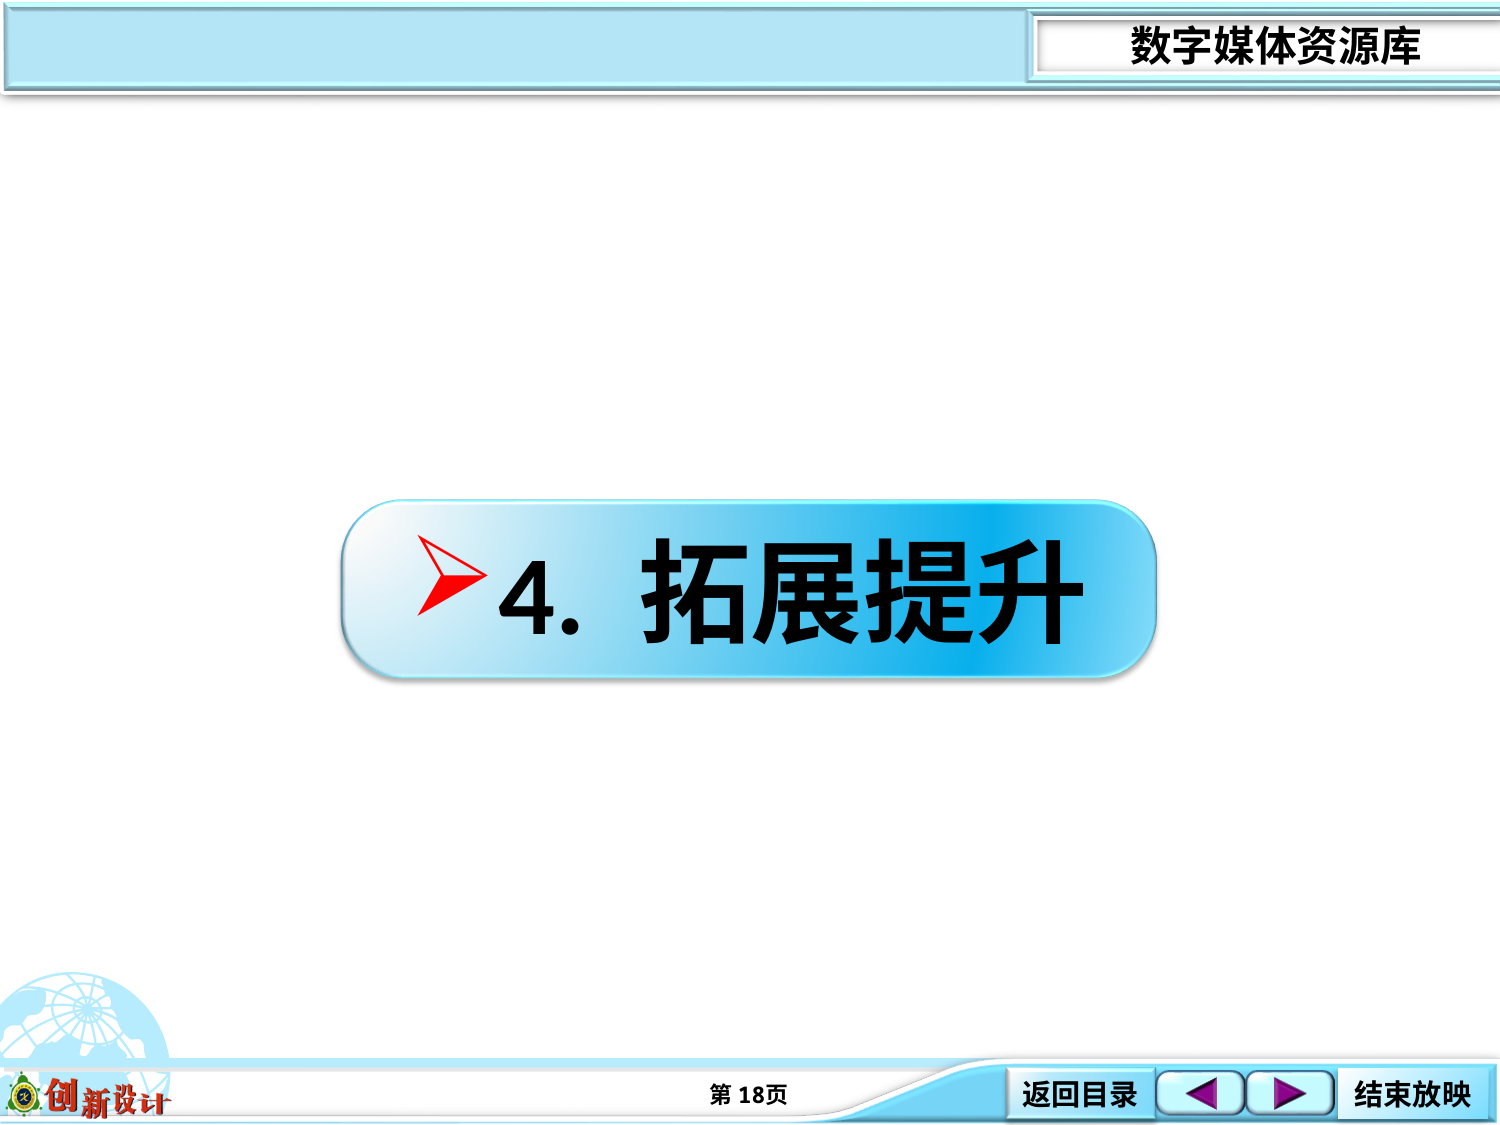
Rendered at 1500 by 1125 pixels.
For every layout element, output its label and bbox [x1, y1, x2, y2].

picture [0, 0, 1500, 112]
text_box [330, 472, 1166, 741]
picture [0, 1044, 1500, 1125]
